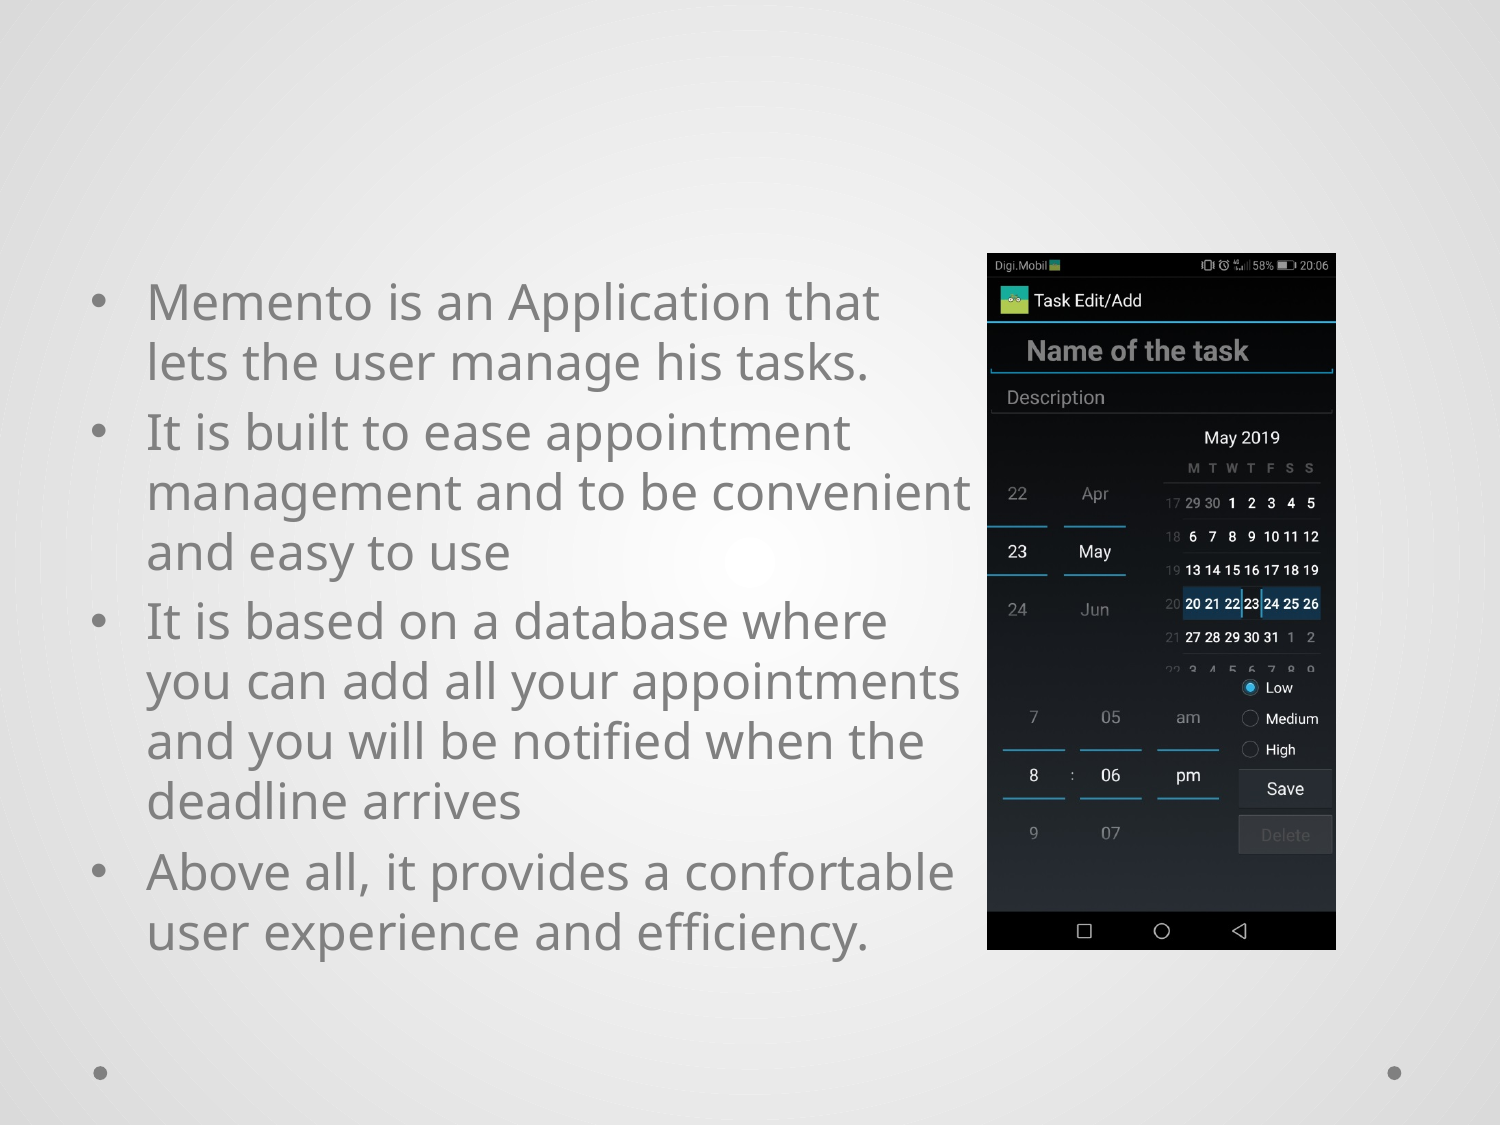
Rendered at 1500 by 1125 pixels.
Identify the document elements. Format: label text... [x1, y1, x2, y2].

list Memento is an Application that lets the user manage his tasks. It is built to ease appointment management and to be convenient and easy to use It is based on a database where you can add all your appointments and you will be notified when the deadline arrives Above all, it provides a confortable user experience and efficiency. [75, 262, 990, 1005]
picture [987, 253, 1336, 951]
